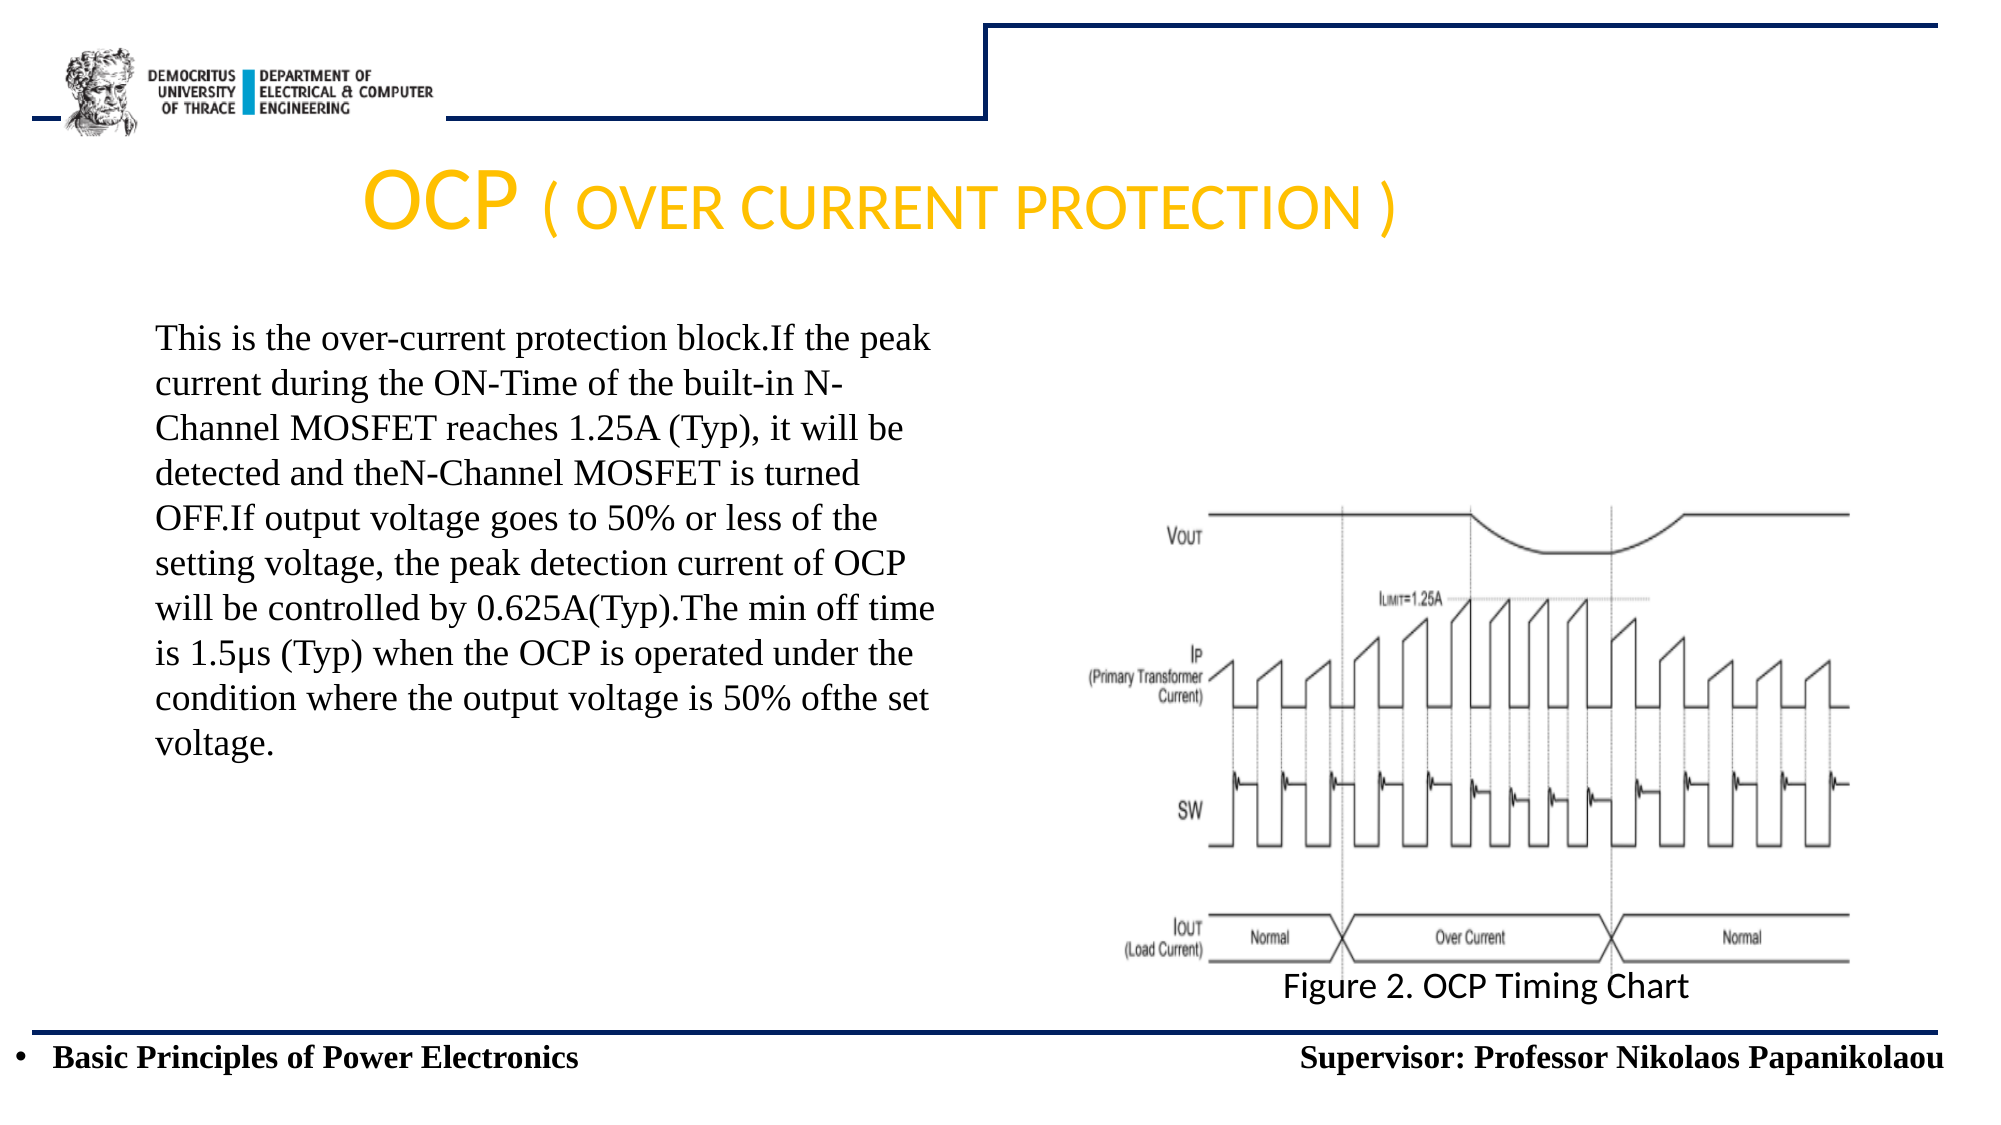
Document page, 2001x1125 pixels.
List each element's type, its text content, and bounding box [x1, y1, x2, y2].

text_box This is the over-current protection block.If the peak current during the ON-Time of the built-in N-Channel MOSFET reaches 1.25A (Typ), it will be detected and theN-Channel MOSFET is turned OFF.If output voltage goes to 50% or less of the setting voltage, the peak detection current of OCP will be controlled by 0.625A(Typ).The min off time is 1.5μs (Typ) when the OCP is operated under the condition where the output voltage is 50% ofthe set voltage. [140, 305, 956, 877]
picture [61, 44, 447, 147]
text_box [32, 25, 1939, 119]
text_box Supervisor: Professor Nikolaos Papanikolaou [1226, 1032, 2000, 1080]
picture [1077, 502, 1875, 985]
text_box Figure 2. OCP Timing Chart [1268, 994, 1736, 1014]
title OCP ( OVER CURRENT PROTECTION ) [347, 91, 2000, 309]
subtitle Basic Principles of Power Electronics [0, 1032, 613, 1080]
